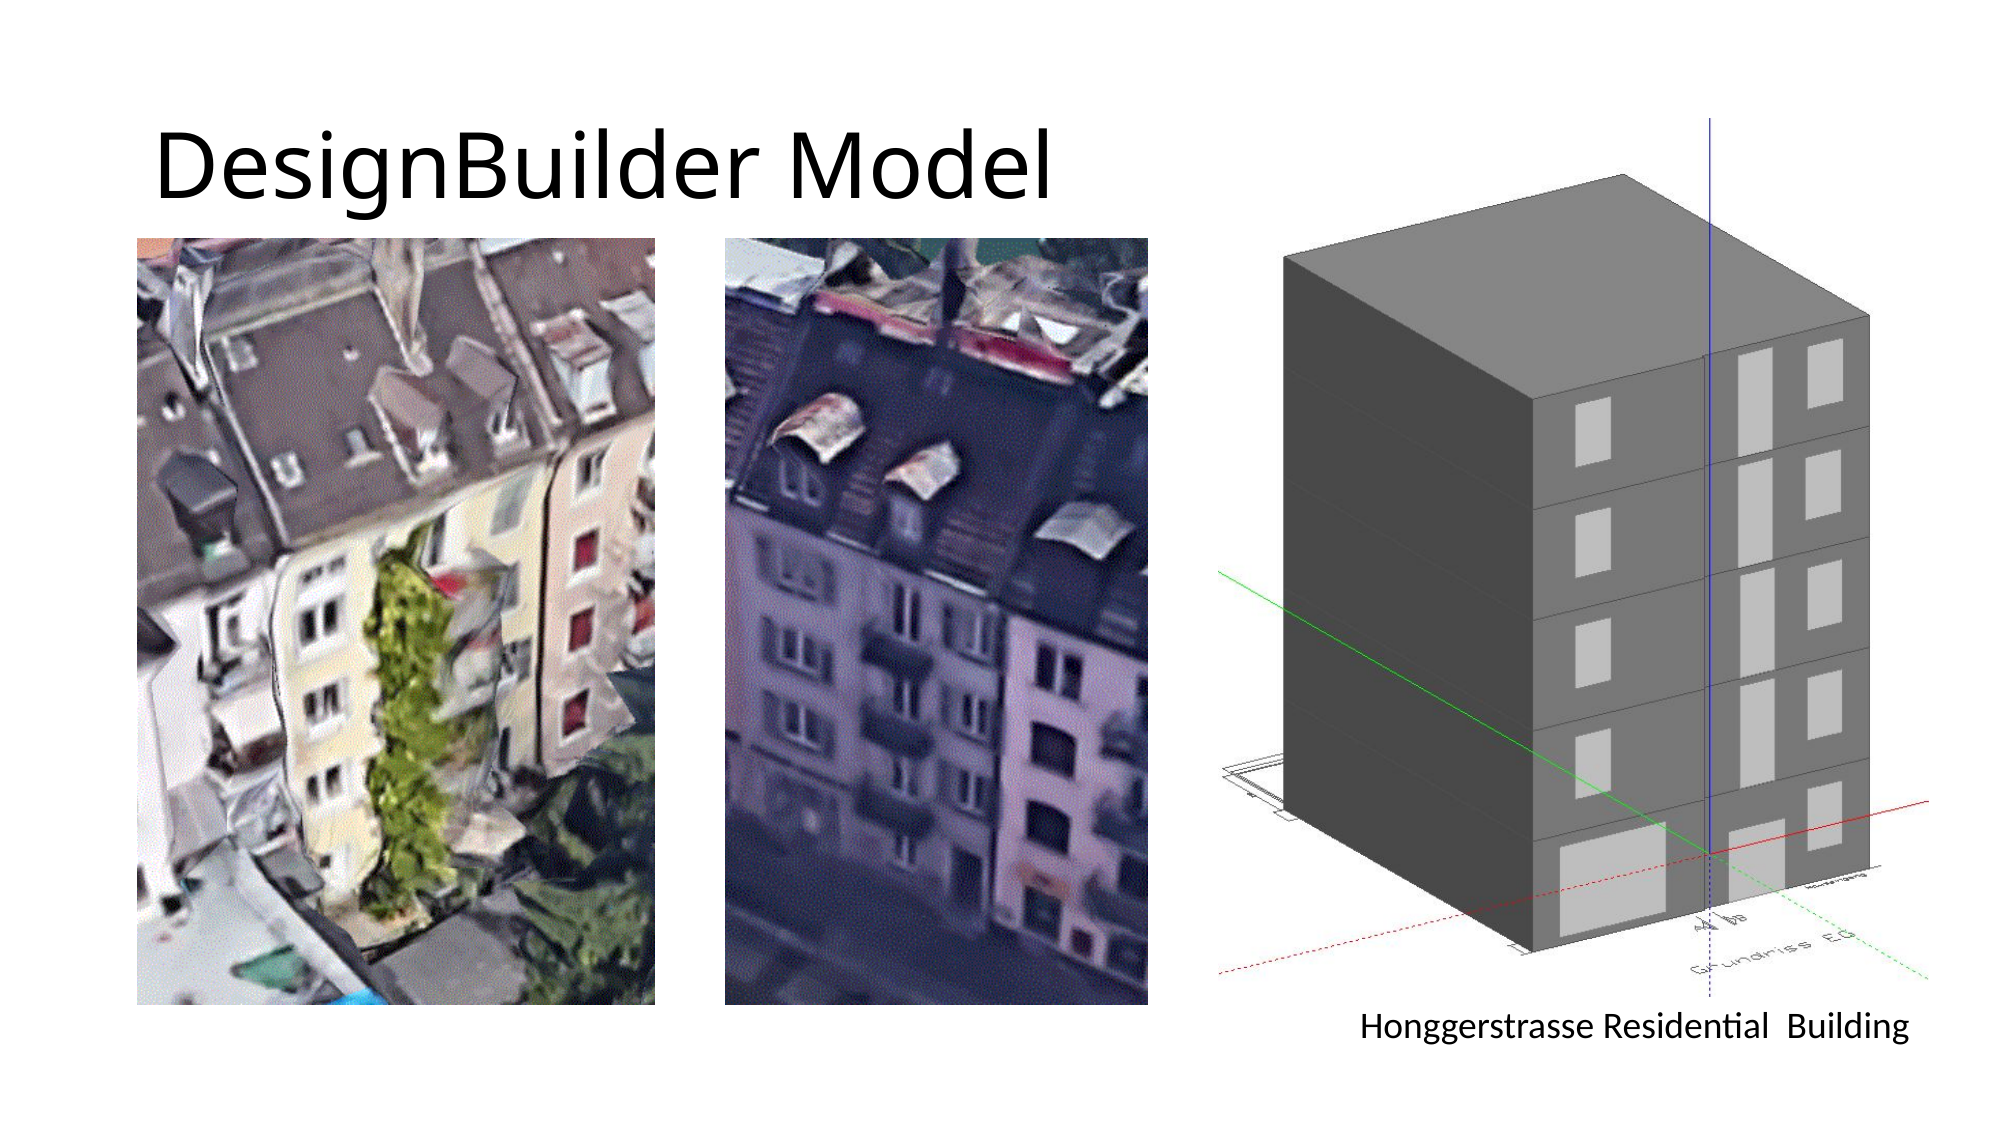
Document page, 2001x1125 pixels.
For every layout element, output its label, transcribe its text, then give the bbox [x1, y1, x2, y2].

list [137, 238, 655, 1005]
title DesignBuilder Model [137, 59, 1863, 278]
picture [1218, 118, 1929, 997]
picture [725, 238, 1148, 1005]
text_box Honggerstrasse Residential Building [1345, 994, 1934, 1054]
